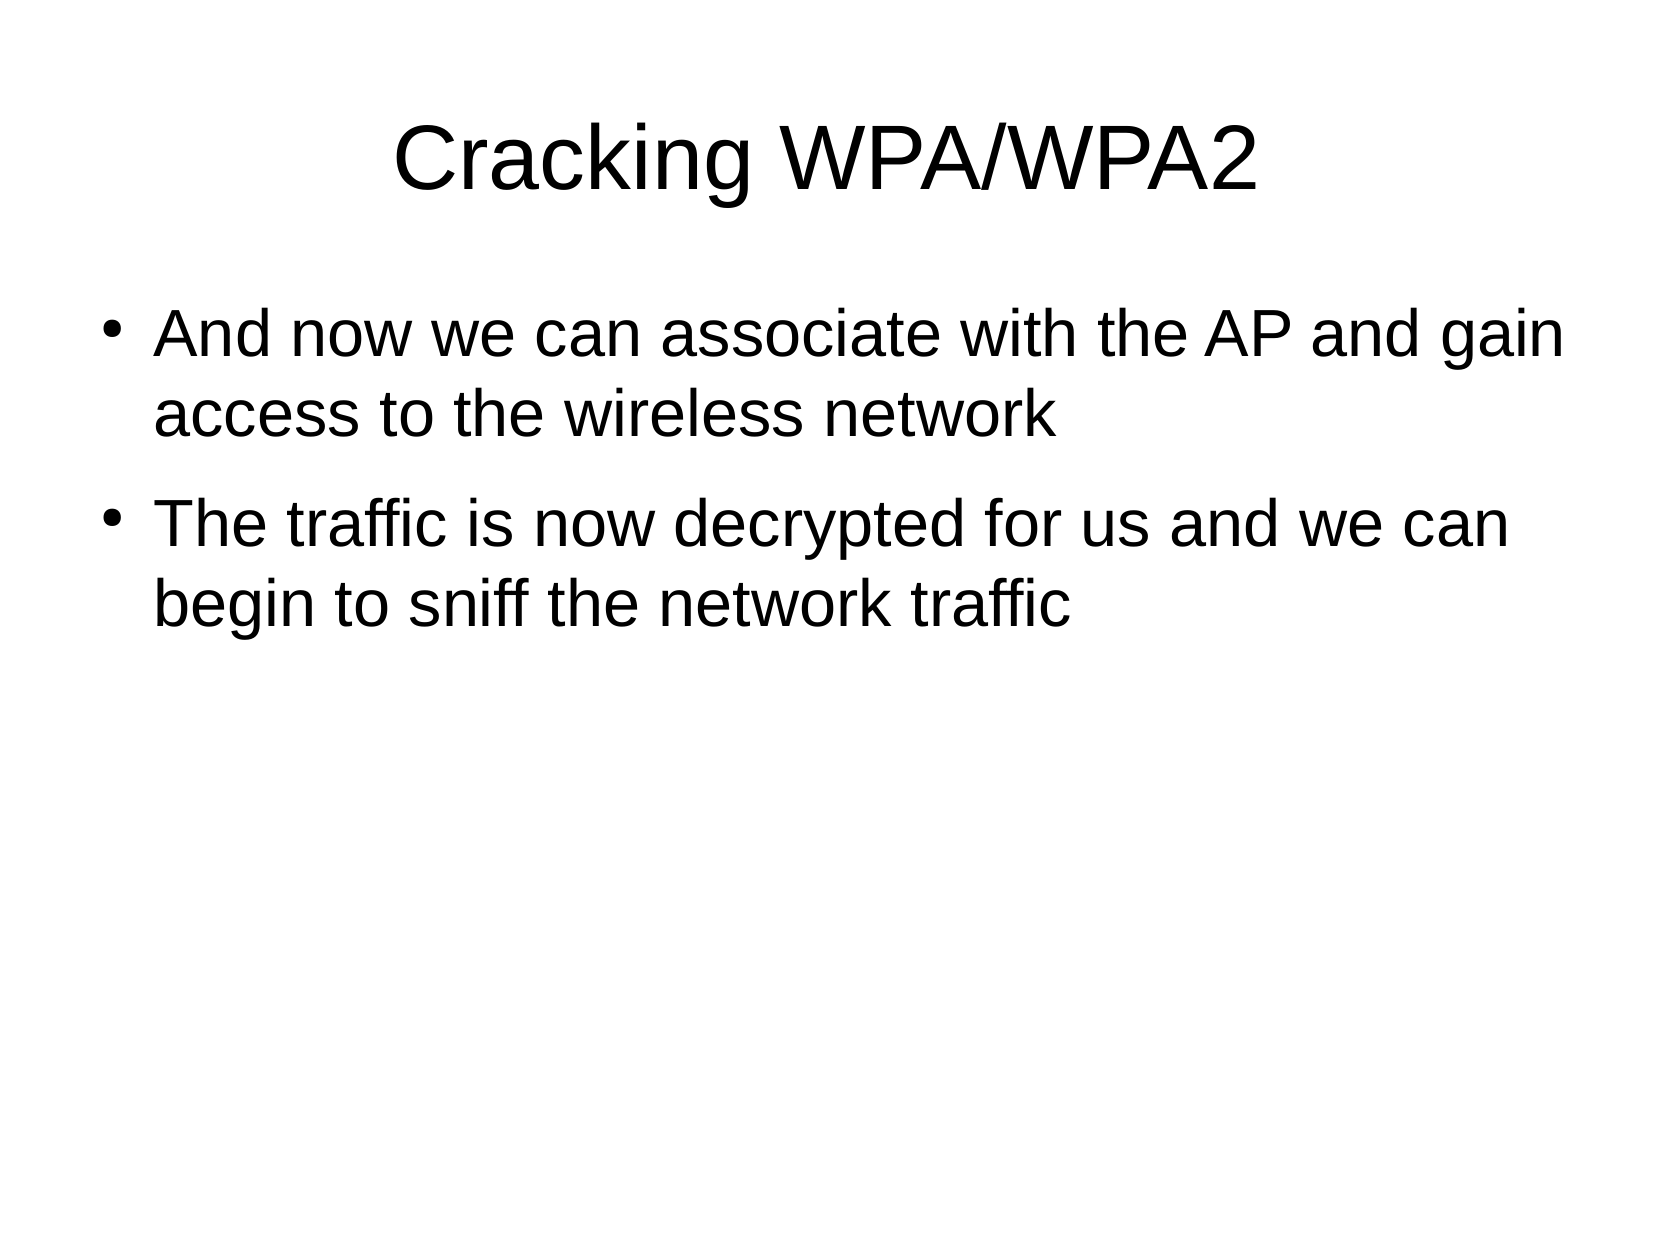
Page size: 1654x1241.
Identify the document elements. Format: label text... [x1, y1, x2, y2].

title Cracking WPA/WPA2 [82, 49, 1571, 257]
list And now we can associate with the AP and gain access to the wireless network The traffic is now decrypted for us and we can begin to sniff the network traffic [82, 290, 1571, 1109]
